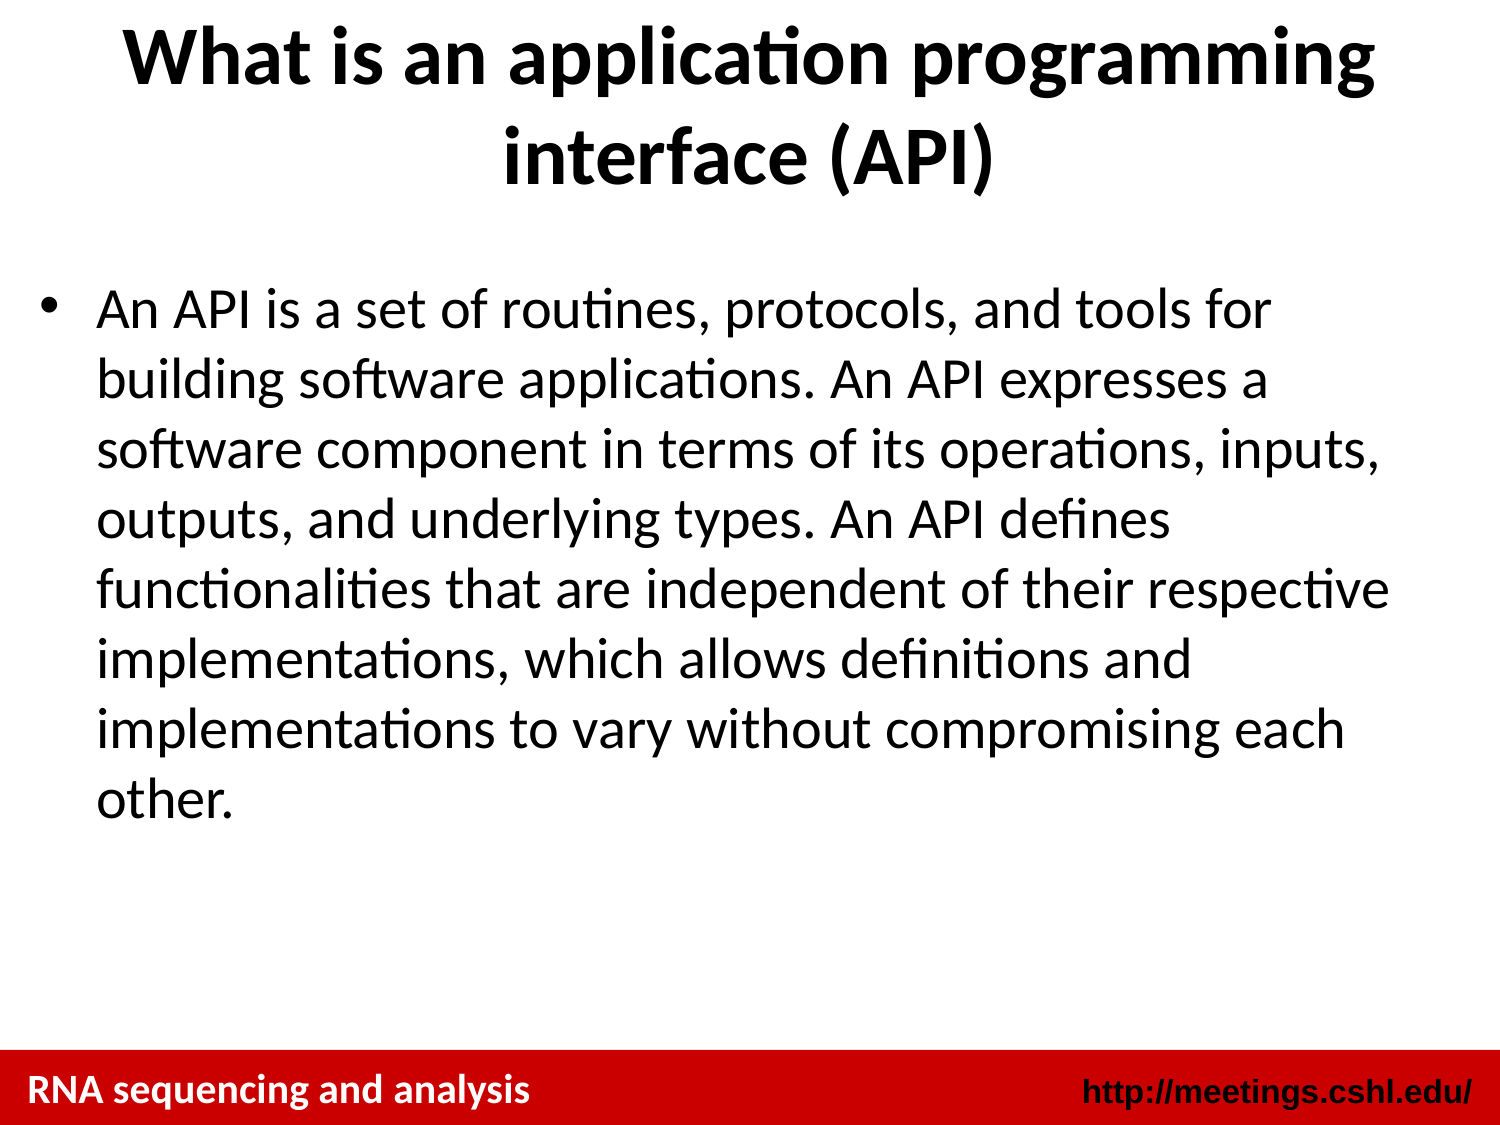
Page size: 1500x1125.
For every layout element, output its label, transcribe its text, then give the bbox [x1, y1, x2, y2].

title What is an application programming interface (API) [24, 7, 1475, 195]
list An API is a set of routines, protocols, and tools for building software applications. An API expresses a software component in terms of its operations, inputs, outputs, and underlying types. An API defines functionalities that are independent of their respective implementations, which allows definitions and implementations to vary without compromising each other. [24, 262, 1475, 1038]
